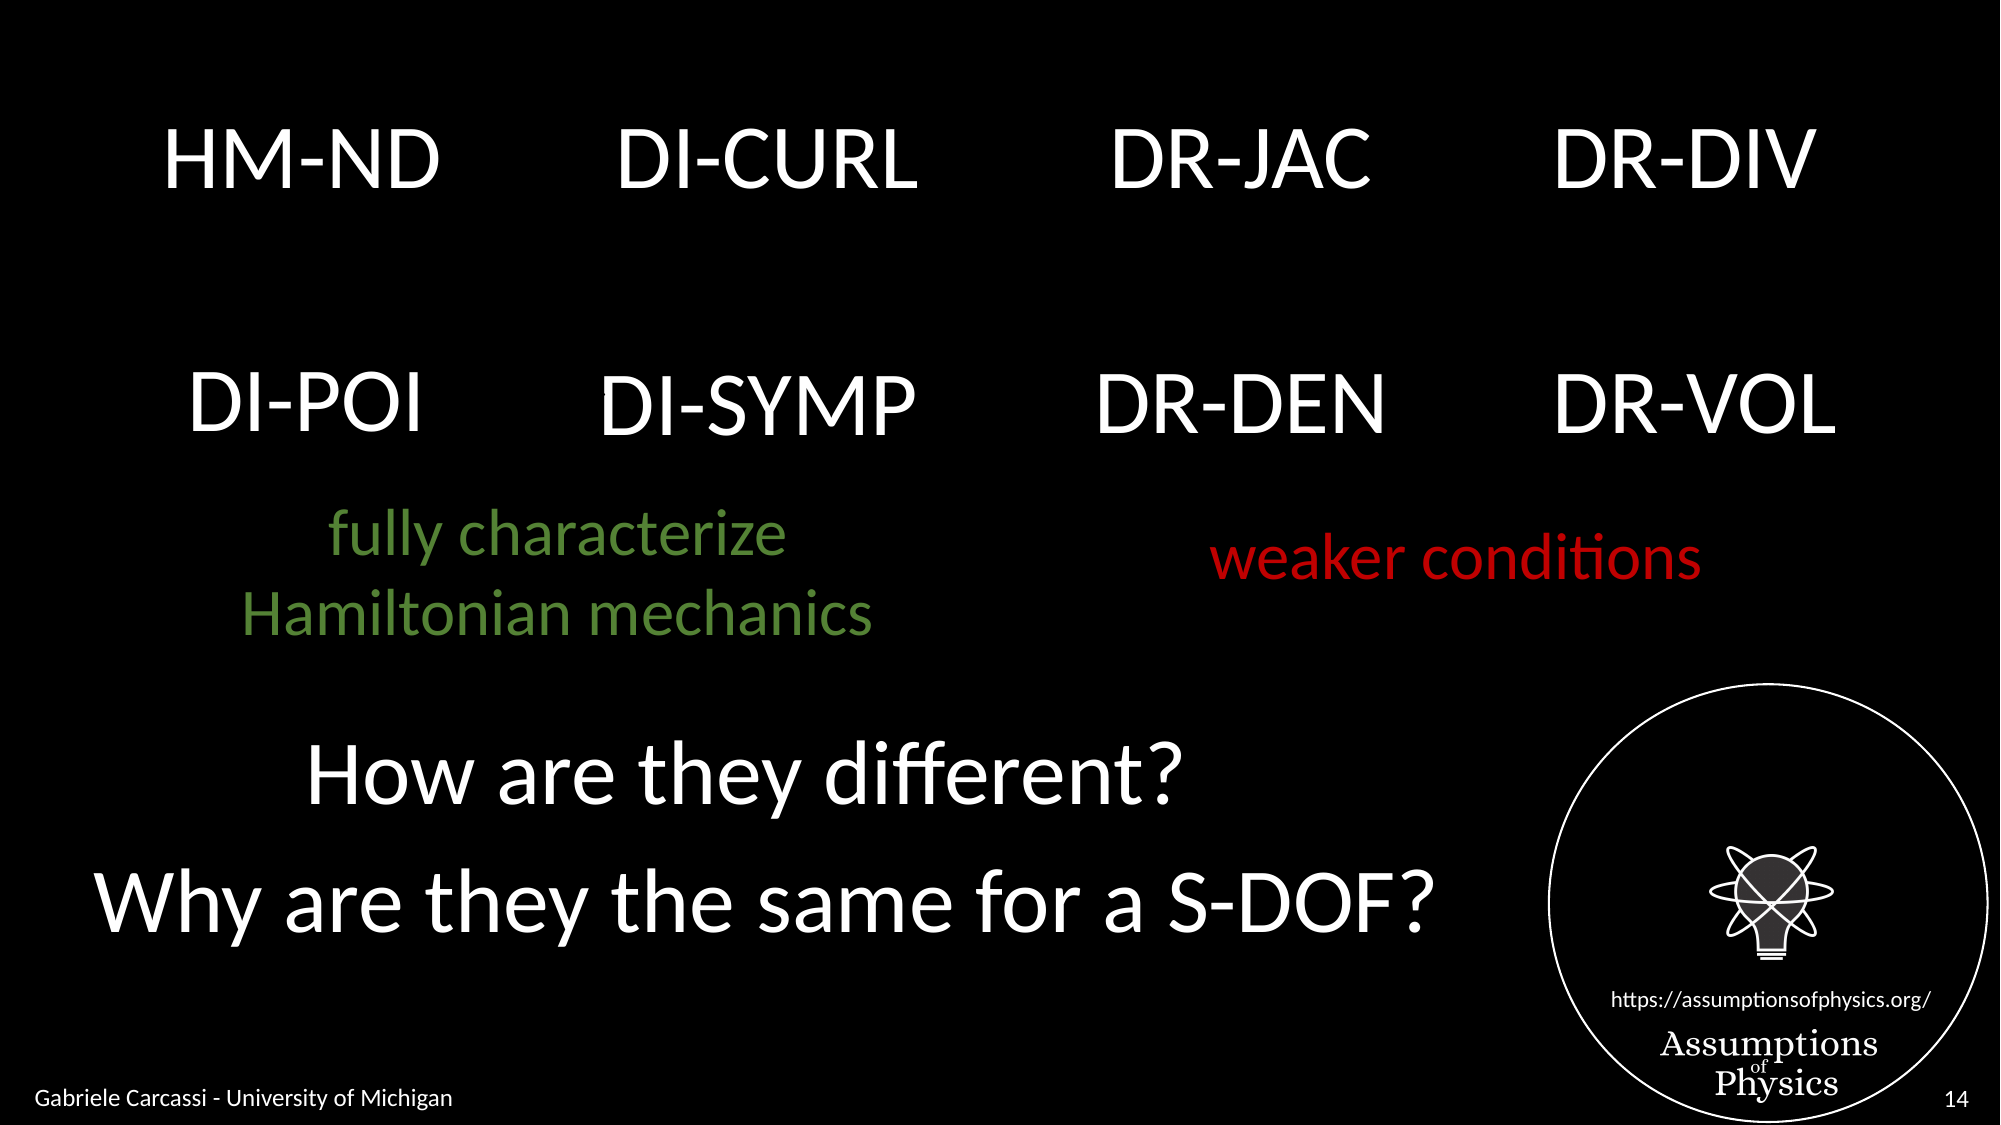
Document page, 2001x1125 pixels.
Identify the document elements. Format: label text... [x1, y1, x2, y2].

picture [1709, 846, 1834, 960]
text_box Why are they the same for a S-DOF? [78, 833, 1456, 959]
picture [1660, 1029, 1877, 1103]
text_box weaker conditions [1194, 505, 1719, 601]
slide_number 14 [1893, 1078, 1985, 1116]
text_box fully characterize Hamiltonian mechanics [226, 481, 890, 656]
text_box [146, 84, 1854, 469]
text_box How are they different? [290, 705, 1203, 831]
footer Gabriele Carcassi - University of Michigan [19, 1077, 999, 1116]
